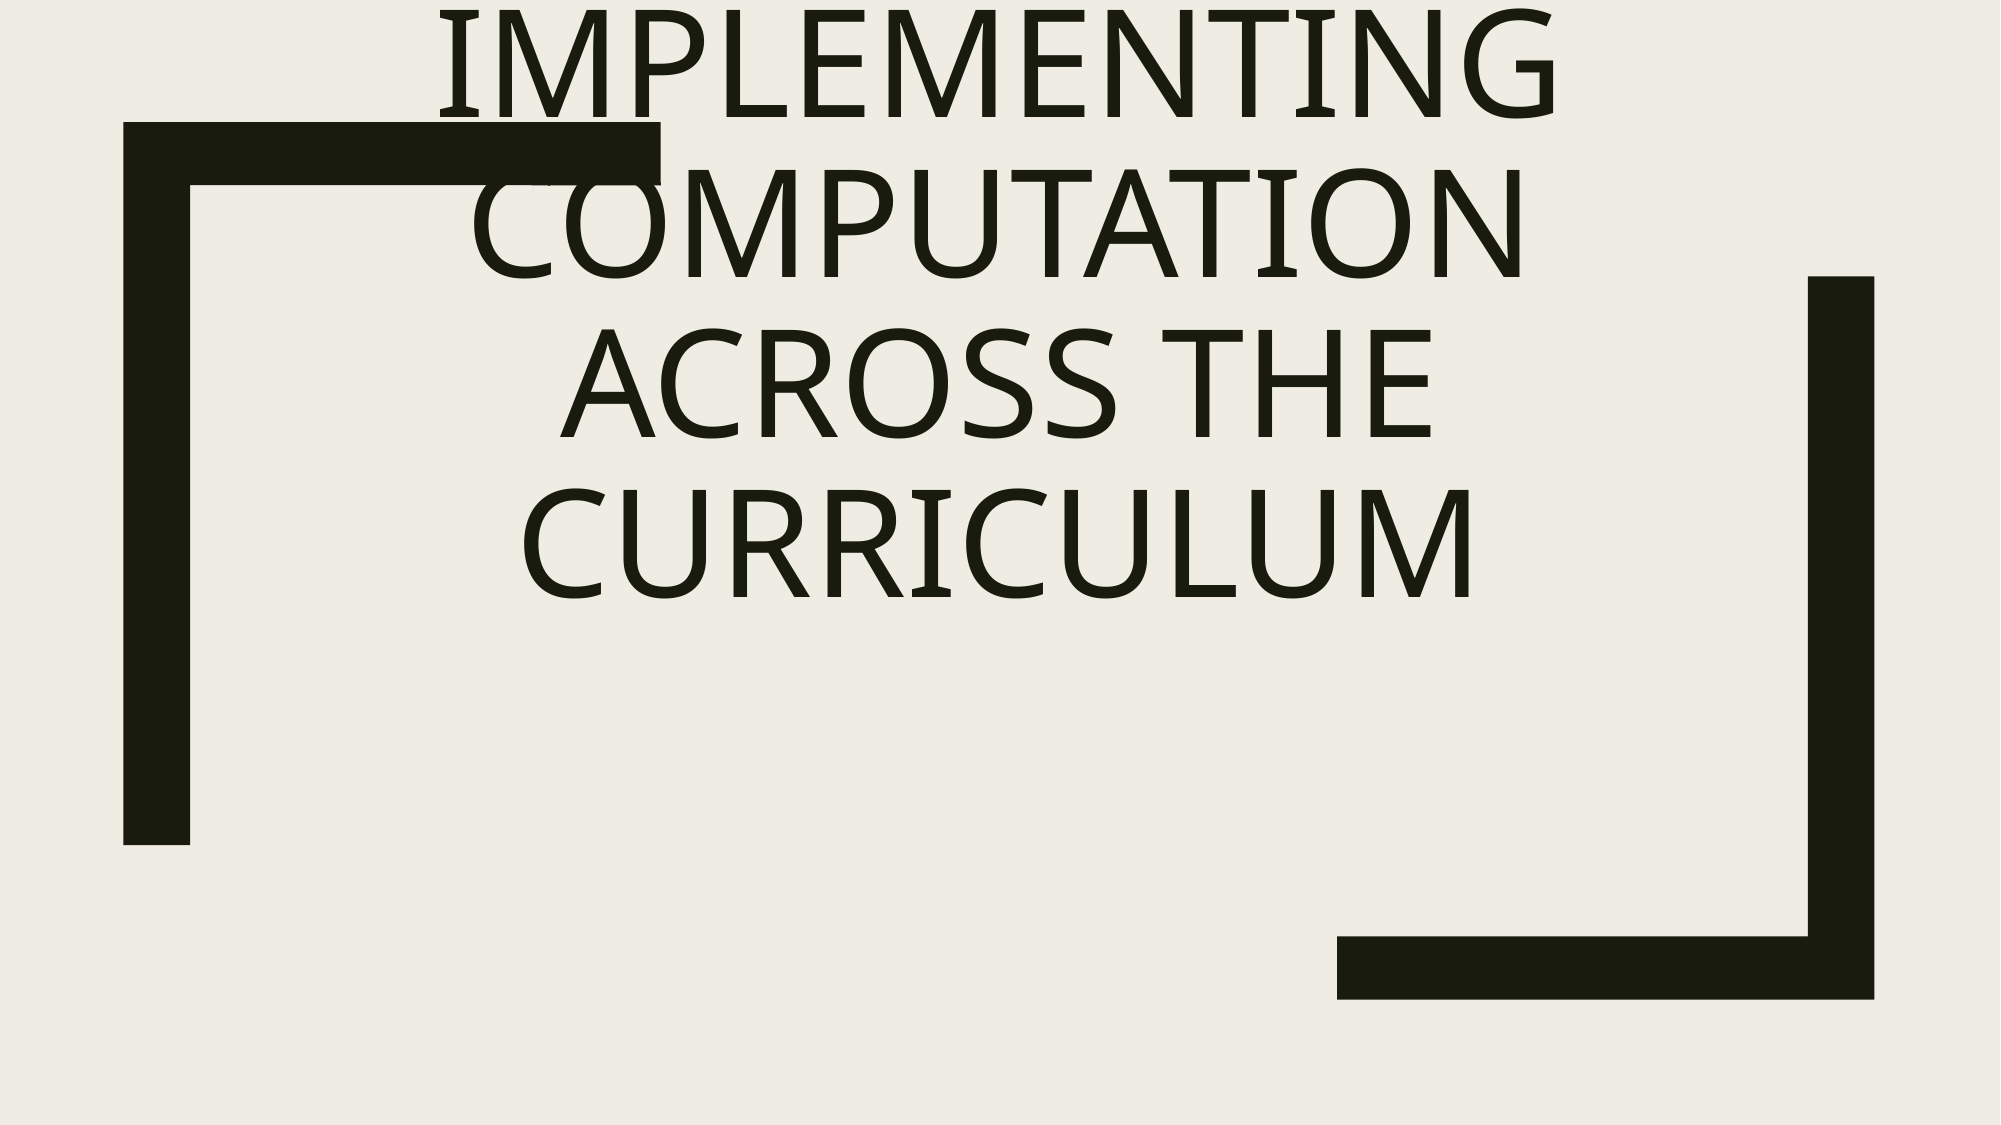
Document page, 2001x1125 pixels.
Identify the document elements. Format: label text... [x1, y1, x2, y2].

title Implementing Computation Across the Curriculum [314, 293, 1686, 638]
